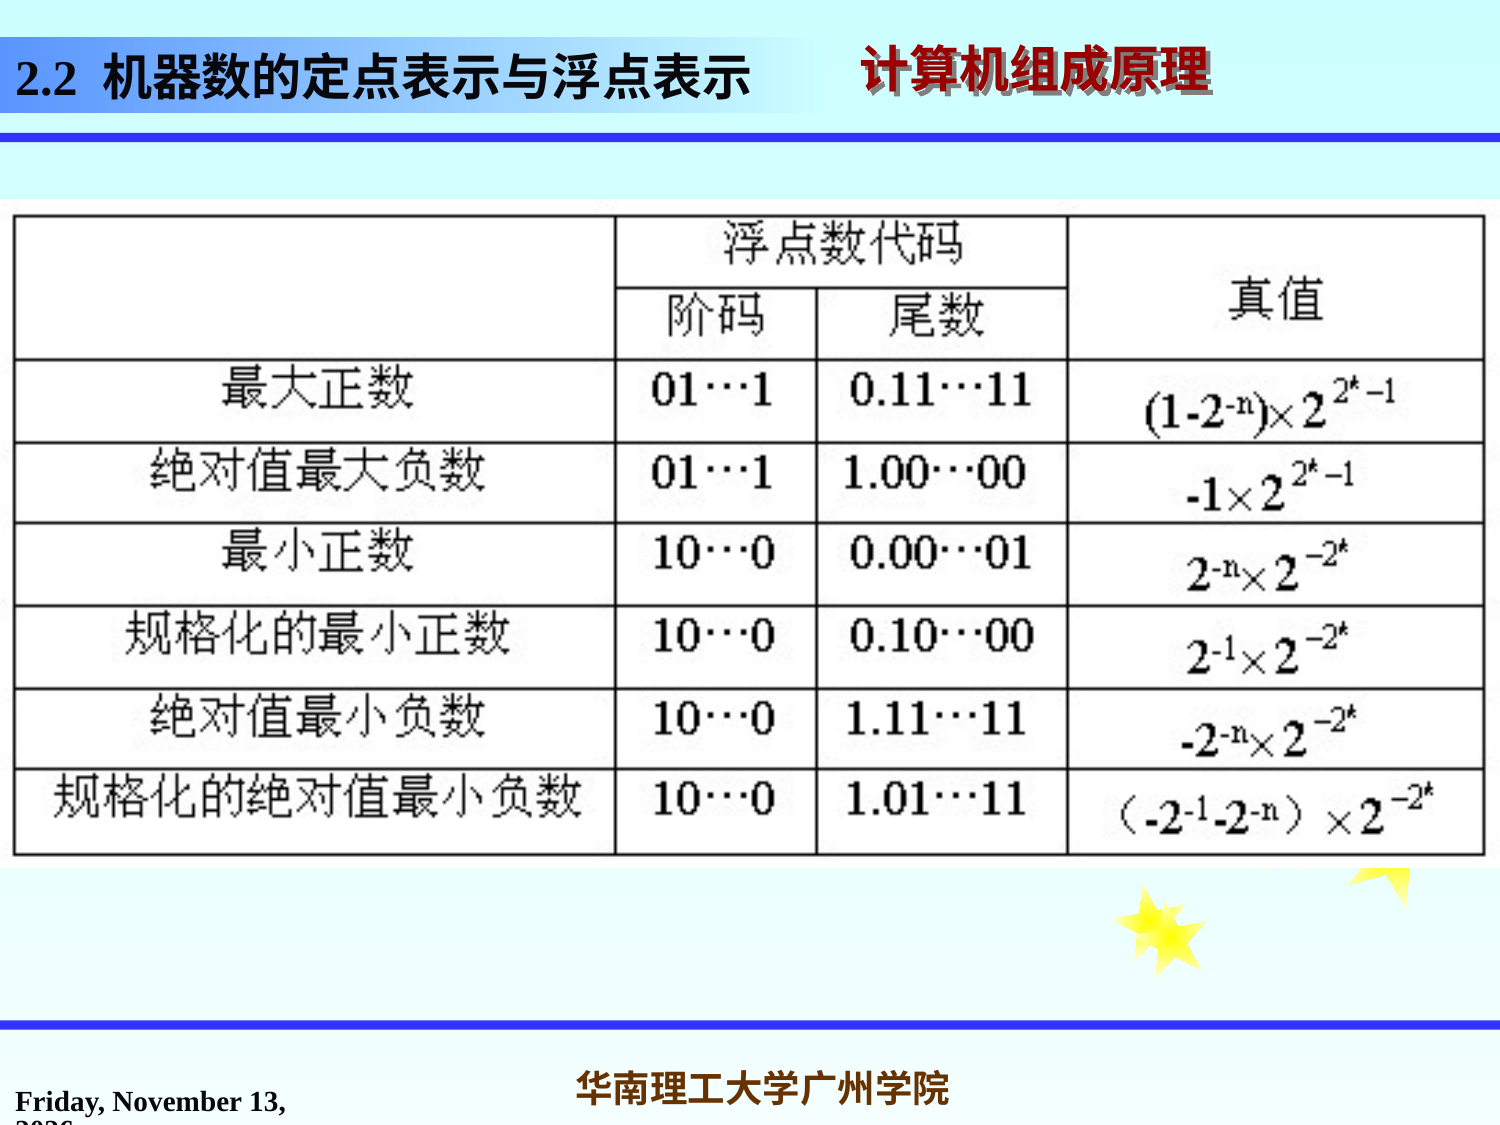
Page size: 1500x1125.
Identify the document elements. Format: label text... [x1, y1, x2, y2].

title 2.2 机器数的定点表示与浮点表示 [0, 37, 825, 113]
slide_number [0, 1050, 313, 1125]
footer 华南理工大学广州学院 [525, 1050, 1000, 1125]
picture [0, 199, 1500, 868]
